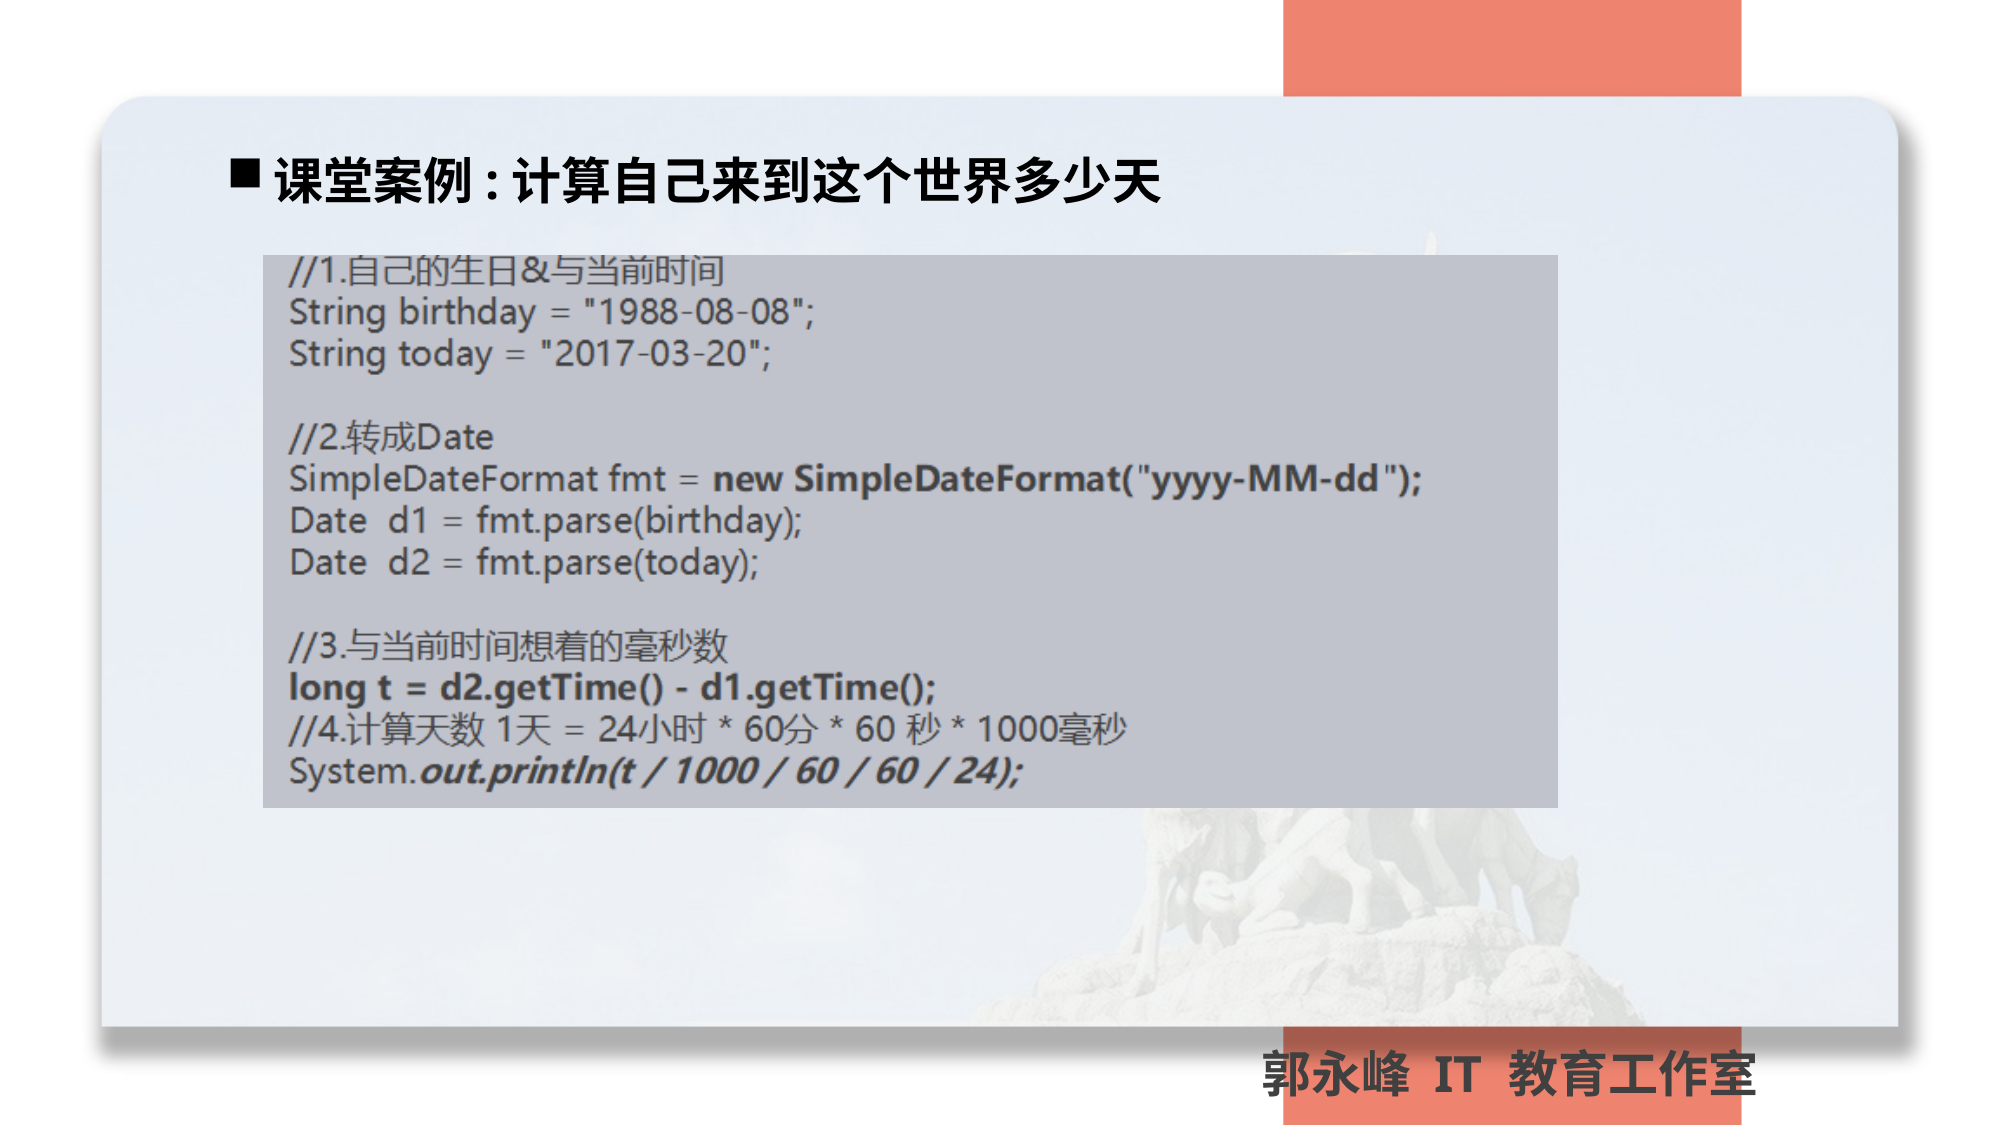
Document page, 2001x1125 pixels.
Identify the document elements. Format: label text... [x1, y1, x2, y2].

text_box 课堂案例:计算自己来到这个世界多少天 [211, 141, 1177, 217]
picture [0, 0, 1998, 1125]
